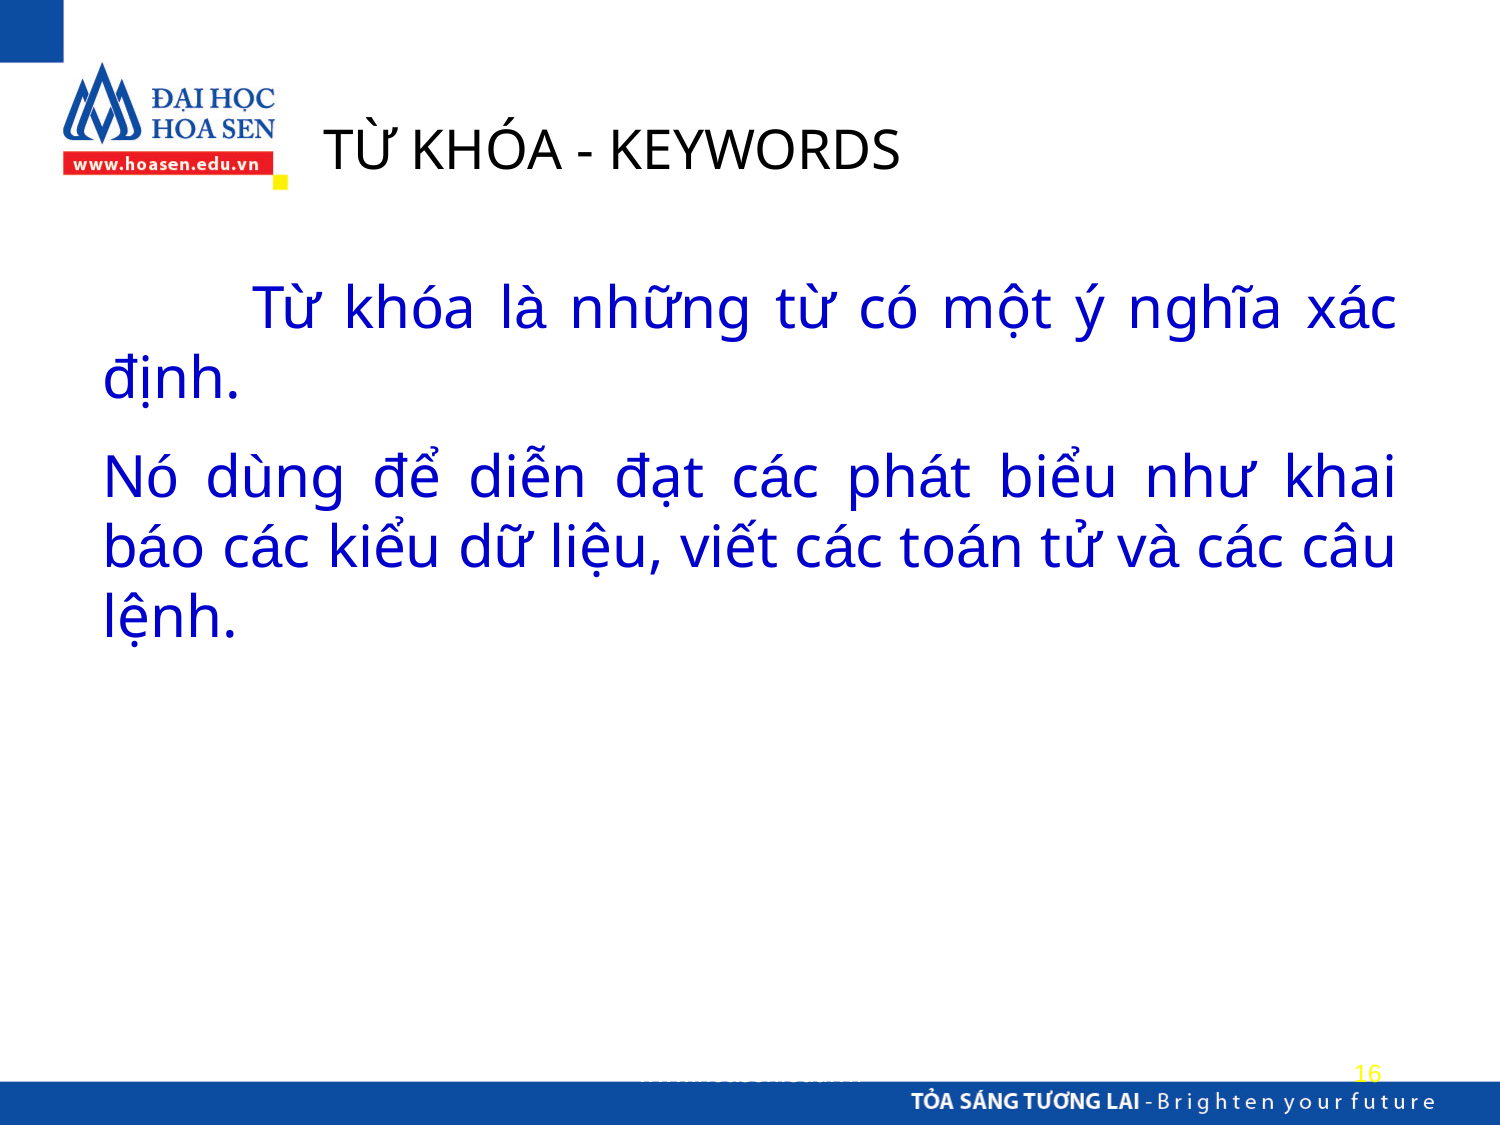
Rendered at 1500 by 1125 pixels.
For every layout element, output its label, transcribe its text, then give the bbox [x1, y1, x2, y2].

picture [0, 0, 1500, 1125]
title TỪ KHÓA - KEYWORDS [308, 114, 1431, 189]
text_box Từ khóa là những từ có một ý nghĩa xác định. Nó dùng để diễn đạt các phát biểu như khai báo các kiểu dữ liệu, viết các toán tử và các câu lệnh. [87, 262, 1413, 638]
slide_number 16 [1059, 1042, 1397, 1103]
footer www.hoasen.edu.vn [496, 1042, 1004, 1103]
